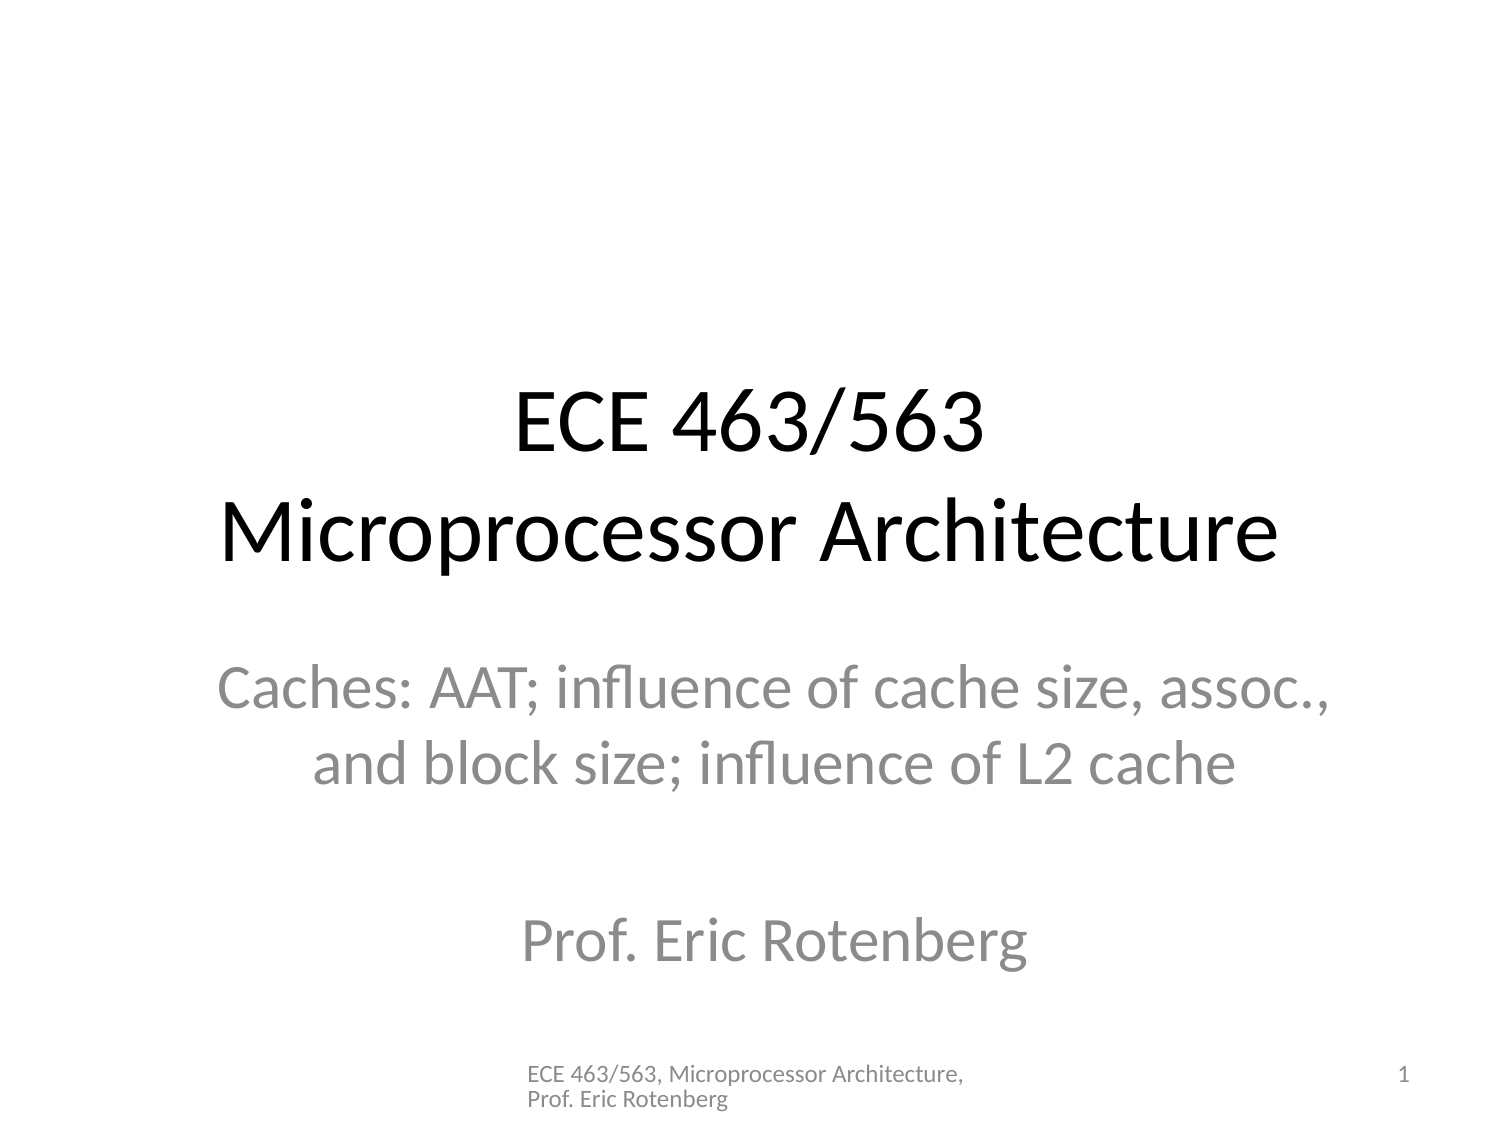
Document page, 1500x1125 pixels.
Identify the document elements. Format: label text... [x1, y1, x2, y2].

footer ECE 463/563, Microprocessor Architecture, Prof. Eric Rotenberg [512, 1042, 988, 1103]
title ECE 463/563 Microprocessor Architecture [112, 349, 1388, 591]
slide_number 1 [1074, 1042, 1425, 1103]
subtitle Caches: AAT; influence of cache size, assoc., and block size; influence of L2 cache Prof. Eric Rotenberg [187, 637, 1363, 988]
